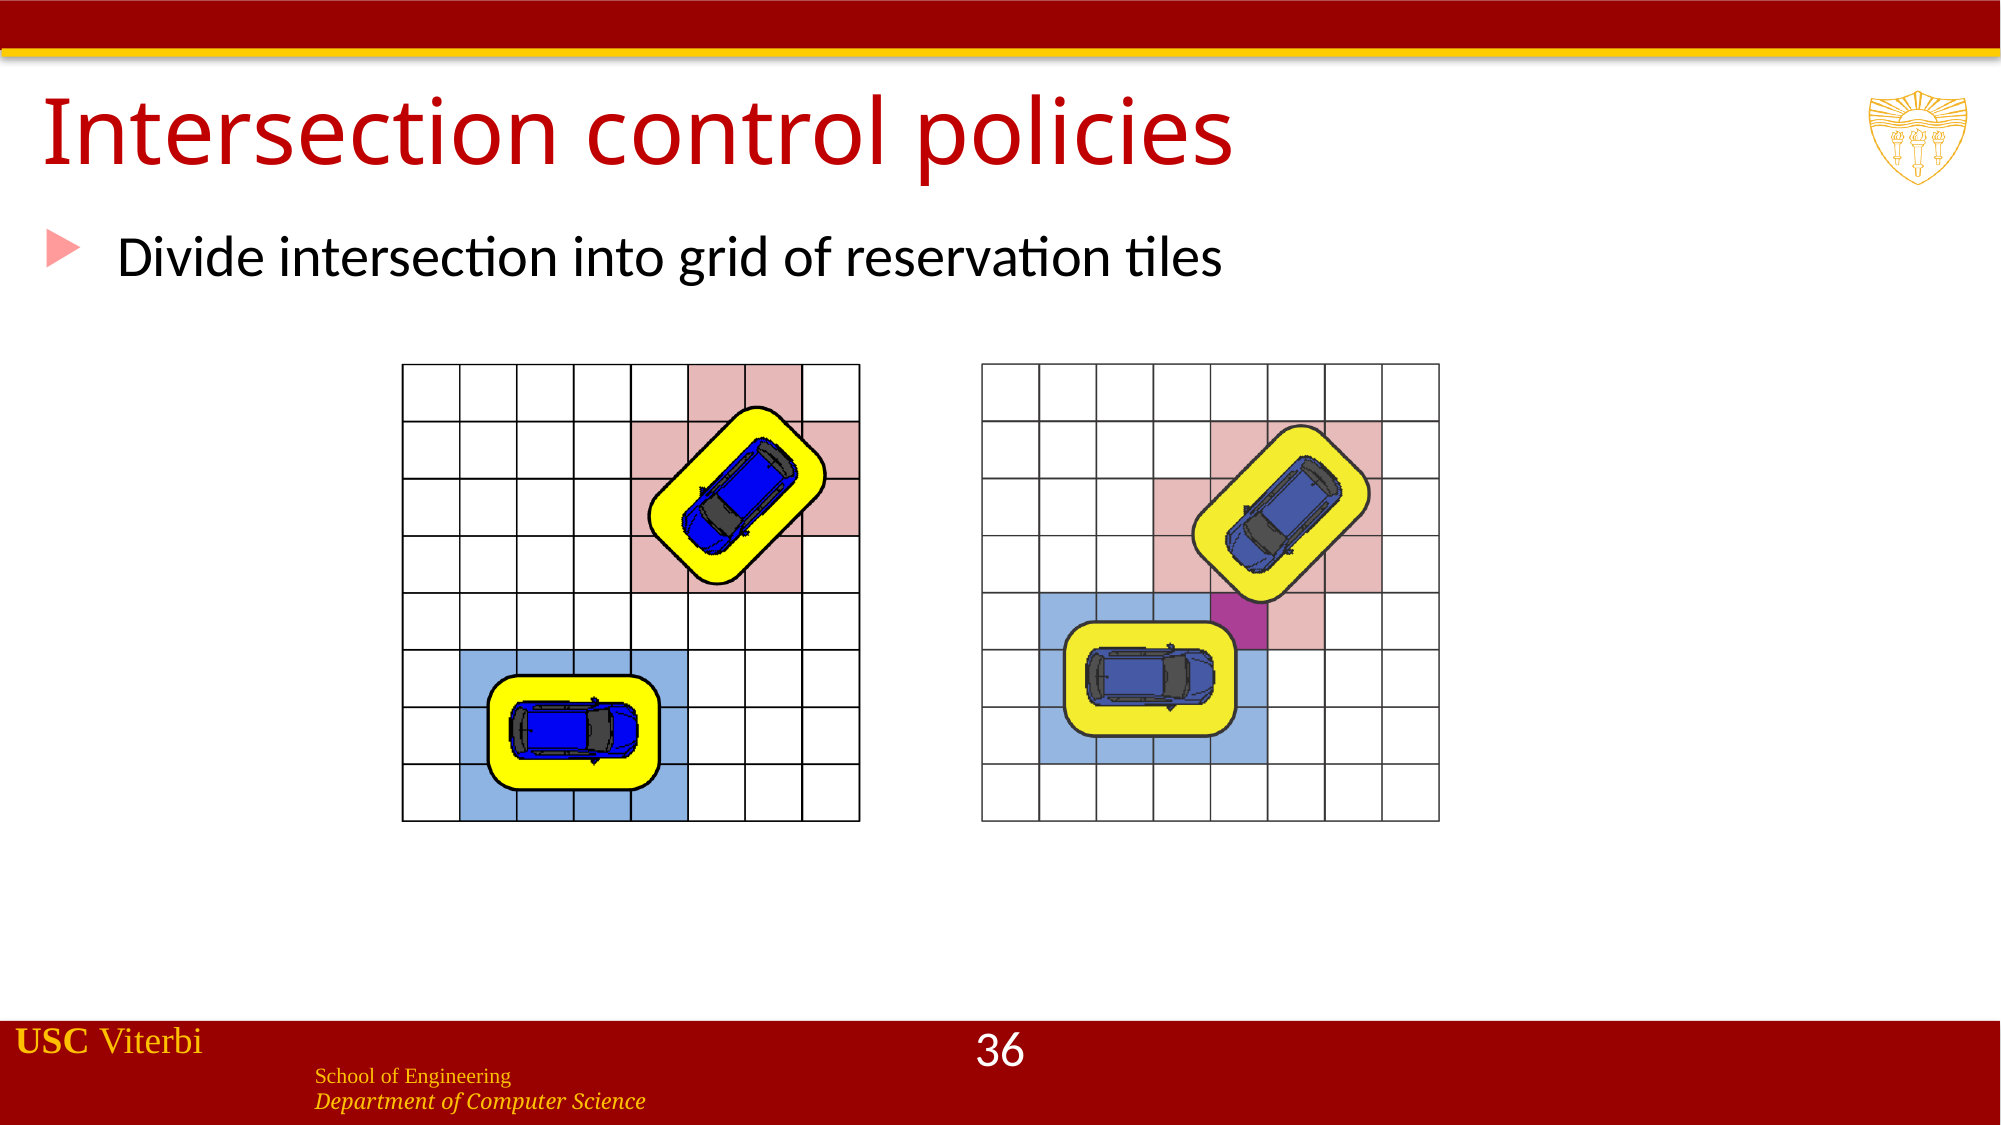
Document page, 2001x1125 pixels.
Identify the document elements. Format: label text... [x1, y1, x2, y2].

list Divide intersection into grid of reservation tiles [27, 218, 1947, 307]
slide_number 36 [774, 1016, 1225, 1077]
picture [360, 326, 1486, 830]
title Intersection control policies [27, 70, 1819, 199]
picture [1836, 76, 2000, 199]
